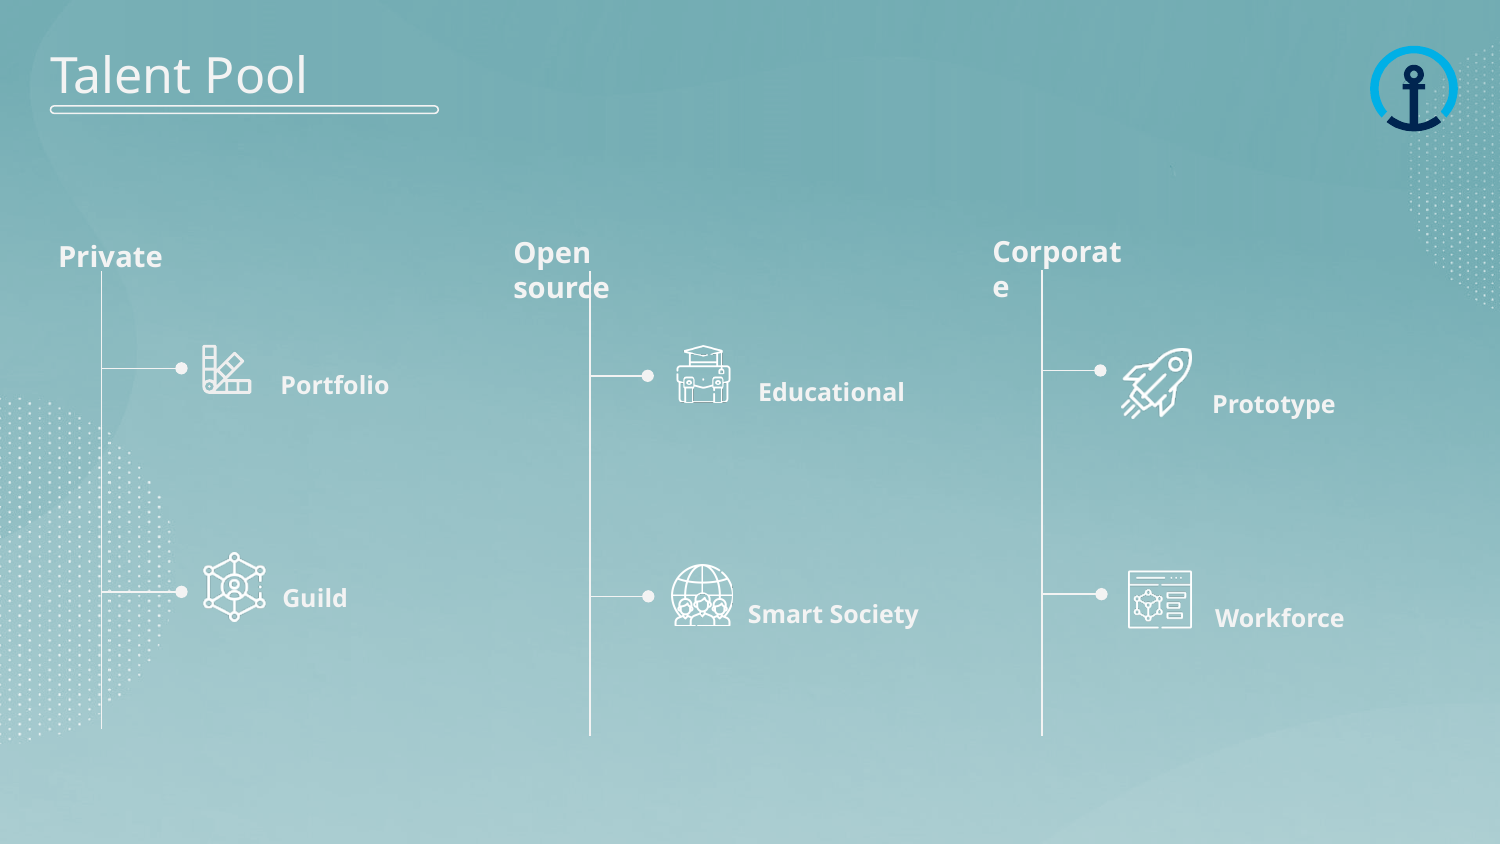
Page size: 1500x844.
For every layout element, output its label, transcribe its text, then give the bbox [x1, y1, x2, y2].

text_box Private [43, 223, 191, 281]
text_box Open source [498, 219, 692, 278]
picture [1127, 567, 1192, 632]
text_box Prototype [1197, 373, 1465, 523]
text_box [202, 344, 252, 395]
text_box Workforce [1200, 587, 1468, 736]
picture [674, 344, 733, 404]
text_box Corporate [977, 217, 1138, 276]
text_box Guild [267, 567, 535, 717]
text_box Portfolio [265, 354, 533, 504]
title Talent Pool [35, 4, 420, 138]
subtitle Smart Society [732, 584, 984, 697]
text_box Educational [743, 361, 963, 450]
picture [199, 551, 270, 623]
picture [1121, 347, 1192, 419]
text_box [50, 105, 439, 114]
picture [671, 564, 733, 626]
